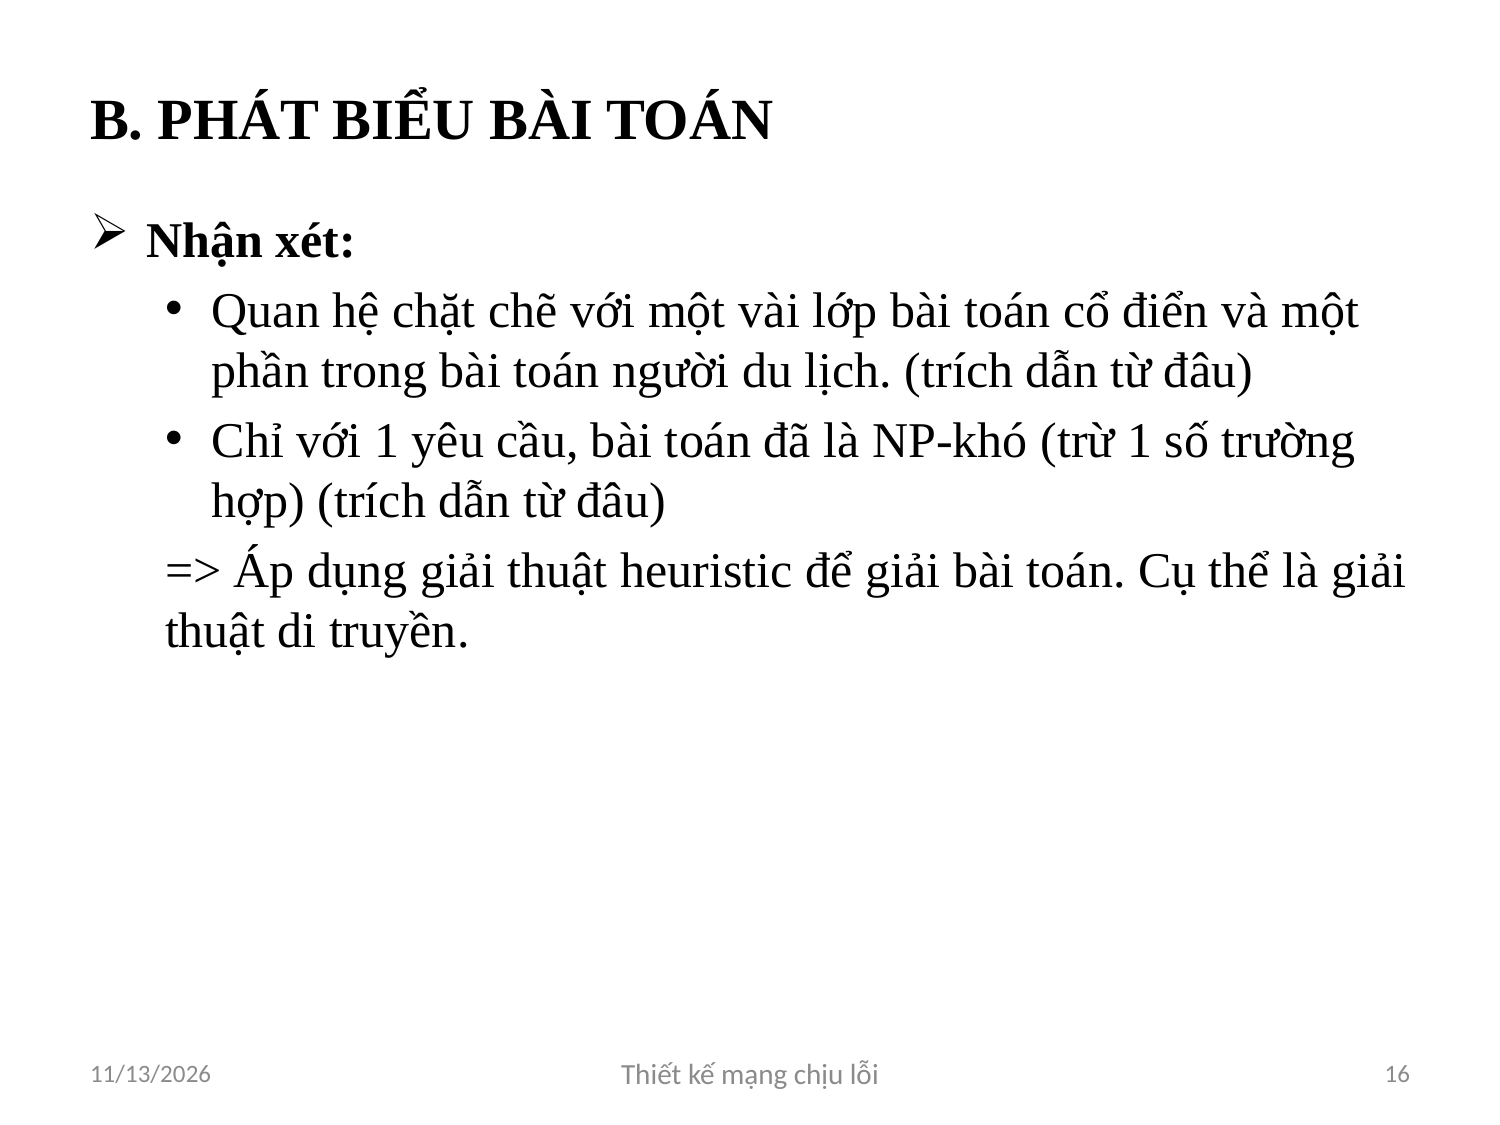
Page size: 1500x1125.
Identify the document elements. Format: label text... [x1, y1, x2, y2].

title B. PHÁT BIỂU BÀI TOÁN [75, 45, 1425, 188]
footer Thiết kế mạng chịu lỗi [512, 1042, 988, 1103]
slide_number 16 [1074, 1042, 1425, 1103]
list Nhận xét: Quan hệ chặt chẽ với một vài lớp bài toán cổ điển và một phần trong bài toán người du lịch. (trích dẫn từ đâu) Chỉ với 1 yêu cầu, bài toán đã là NP-khó (trừ 1 số trường hợp) (trích dẫn từ đâu) => Áp dụng giải thuật heuristic để giải bài toán. Cụ thể là giải thuật di truyền. [75, 200, 1425, 1000]
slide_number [75, 1042, 425, 1103]
